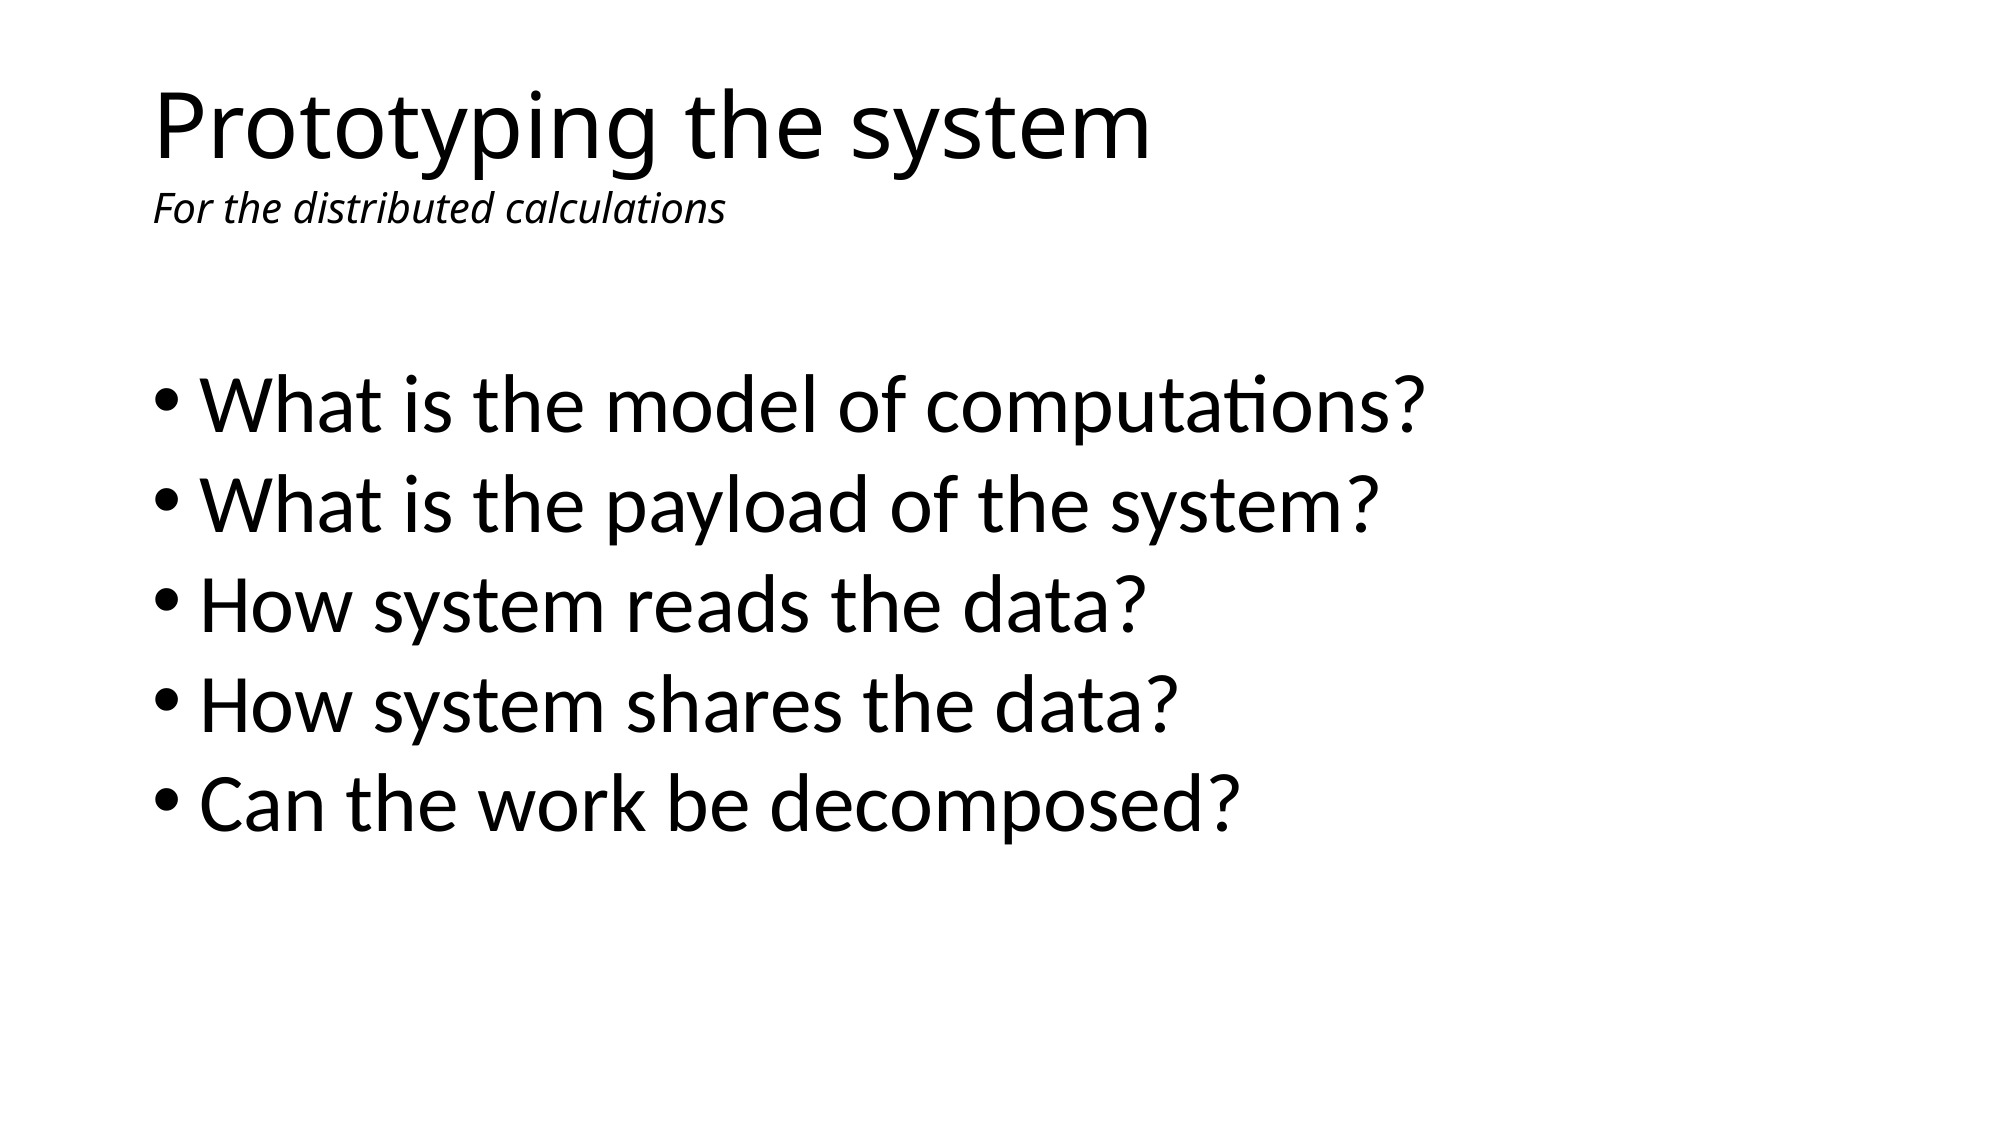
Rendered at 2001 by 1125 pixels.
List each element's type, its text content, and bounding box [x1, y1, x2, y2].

text_box What is the model of computations? What is the payload of the system? How system reads the data? How system shares the data? Can the work be decomposed? [137, 341, 1967, 856]
text_box For the distributed calculations [137, 179, 1863, 240]
title Prototyping the system [137, 59, 1863, 179]
